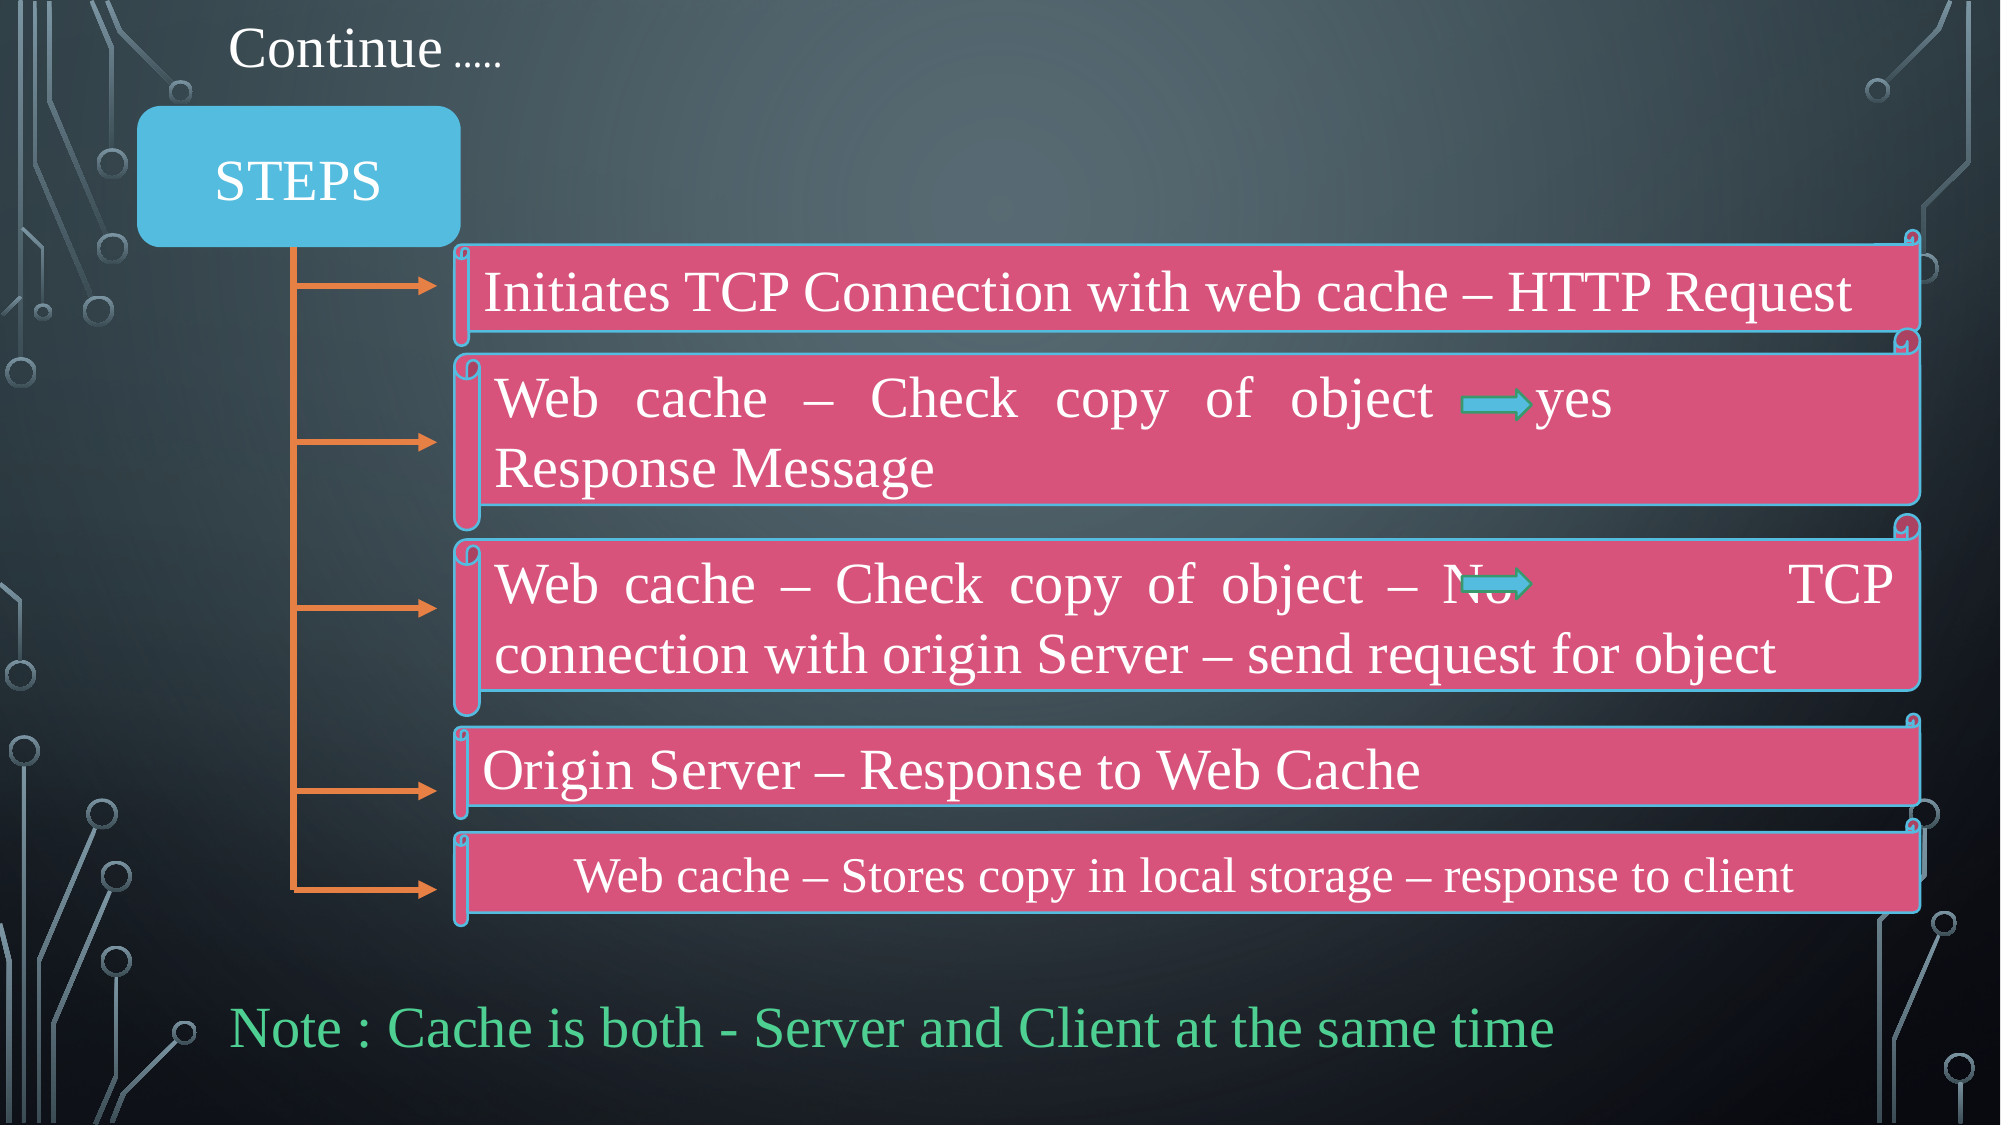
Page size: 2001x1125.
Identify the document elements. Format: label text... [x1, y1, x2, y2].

text_box Origin Server – Response to Web Cache [453, 712, 1922, 821]
text_box Web cache – Stores copy in local storage – response to client [452, 817, 1922, 928]
text_box [1460, 388, 1533, 422]
text_box Initiates TCP Connection with web cache – HTTP Request [452, 228, 1922, 348]
text_box Note : Cache is both - Server and Client at the same time [214, 981, 1860, 1067]
text_box STEPS [135, 104, 462, 249]
text_box [1460, 567, 1533, 601]
text_box Continue ….. [214, 2, 727, 87]
text_box Web cache – Check copy of object – yes Response Message [453, 327, 1922, 532]
text_box Web cache – Check copy of object – No TCP connection with origin Server – send request for object [453, 513, 1922, 717]
